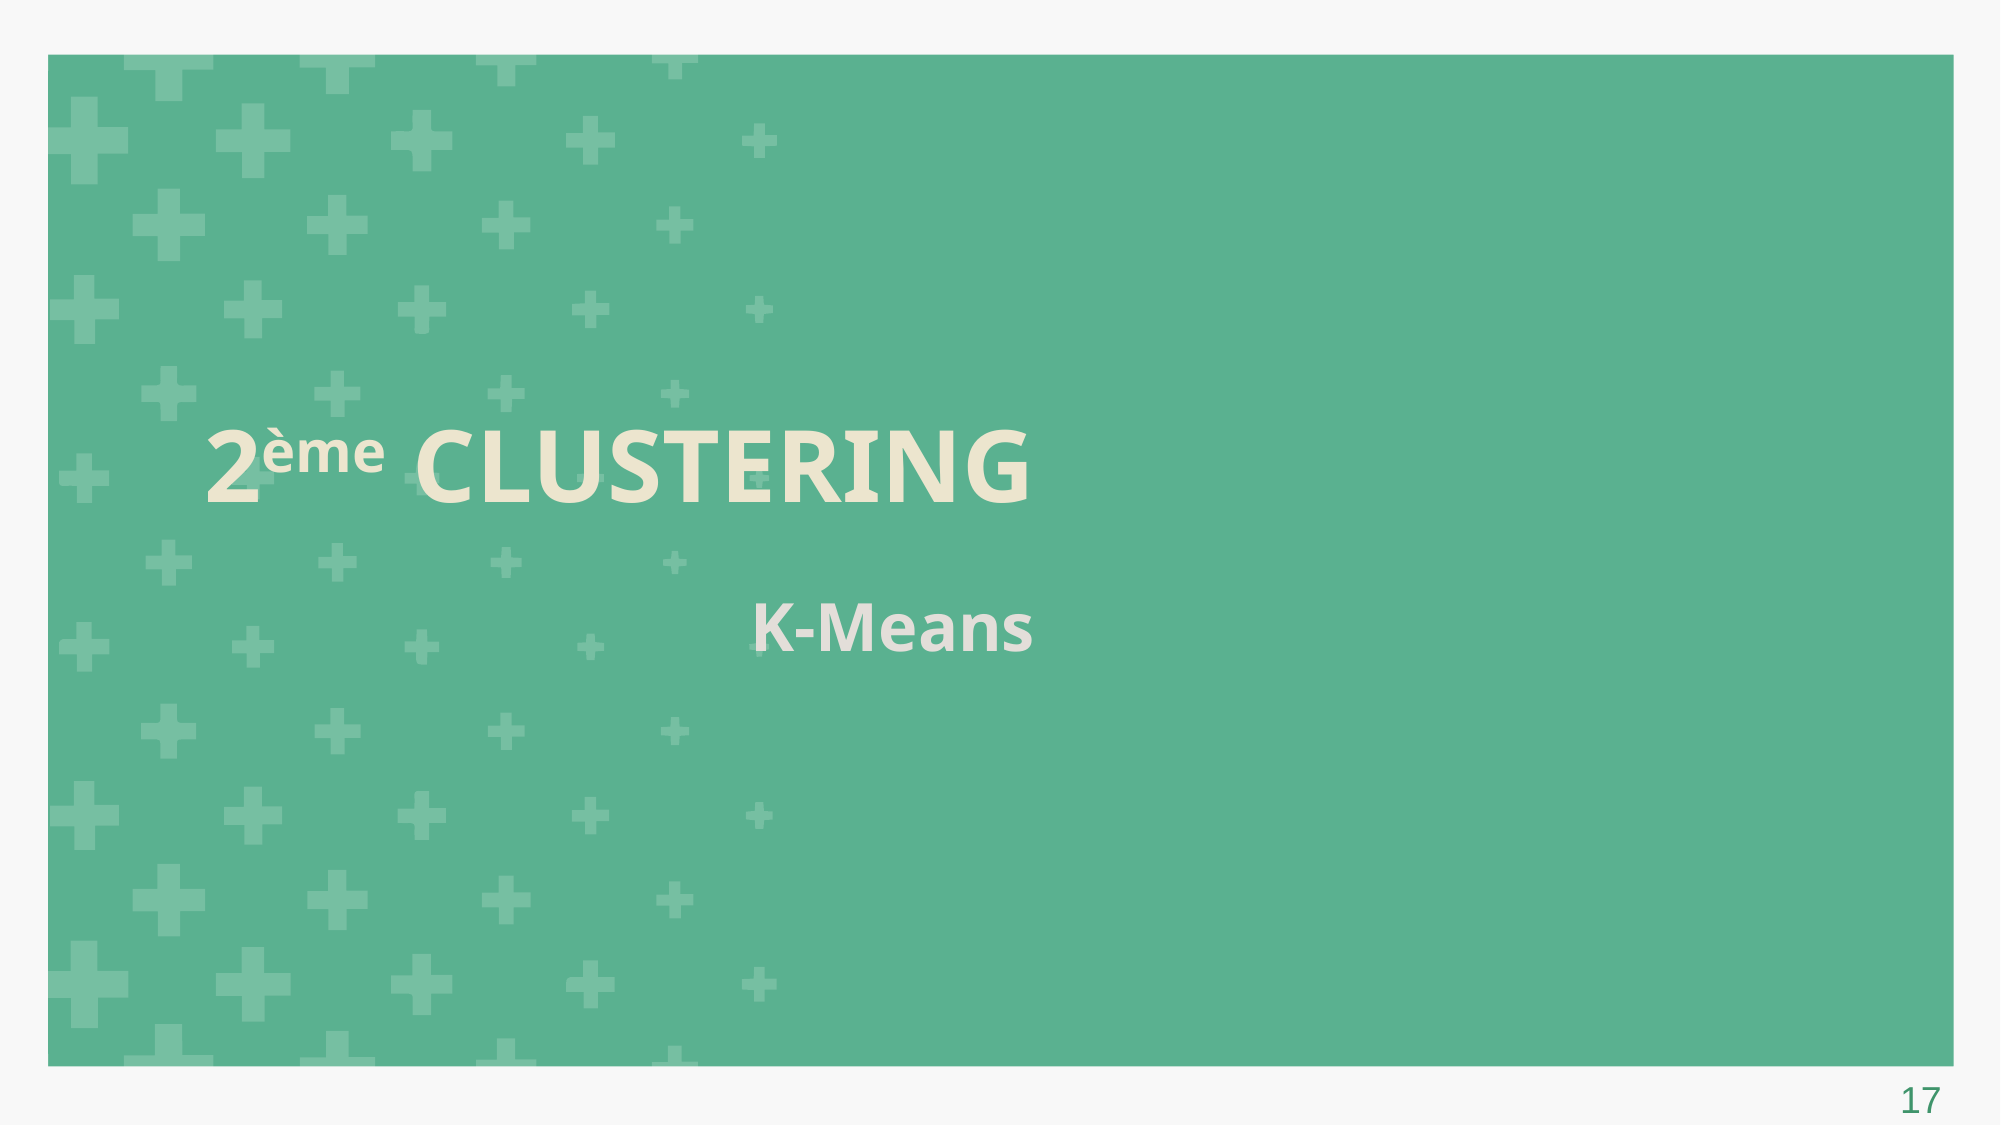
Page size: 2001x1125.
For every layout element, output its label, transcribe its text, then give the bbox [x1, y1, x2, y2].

subtitle K-Means [183, 561, 1051, 689]
title 2ème CLUSTERING [129, 386, 1051, 538]
